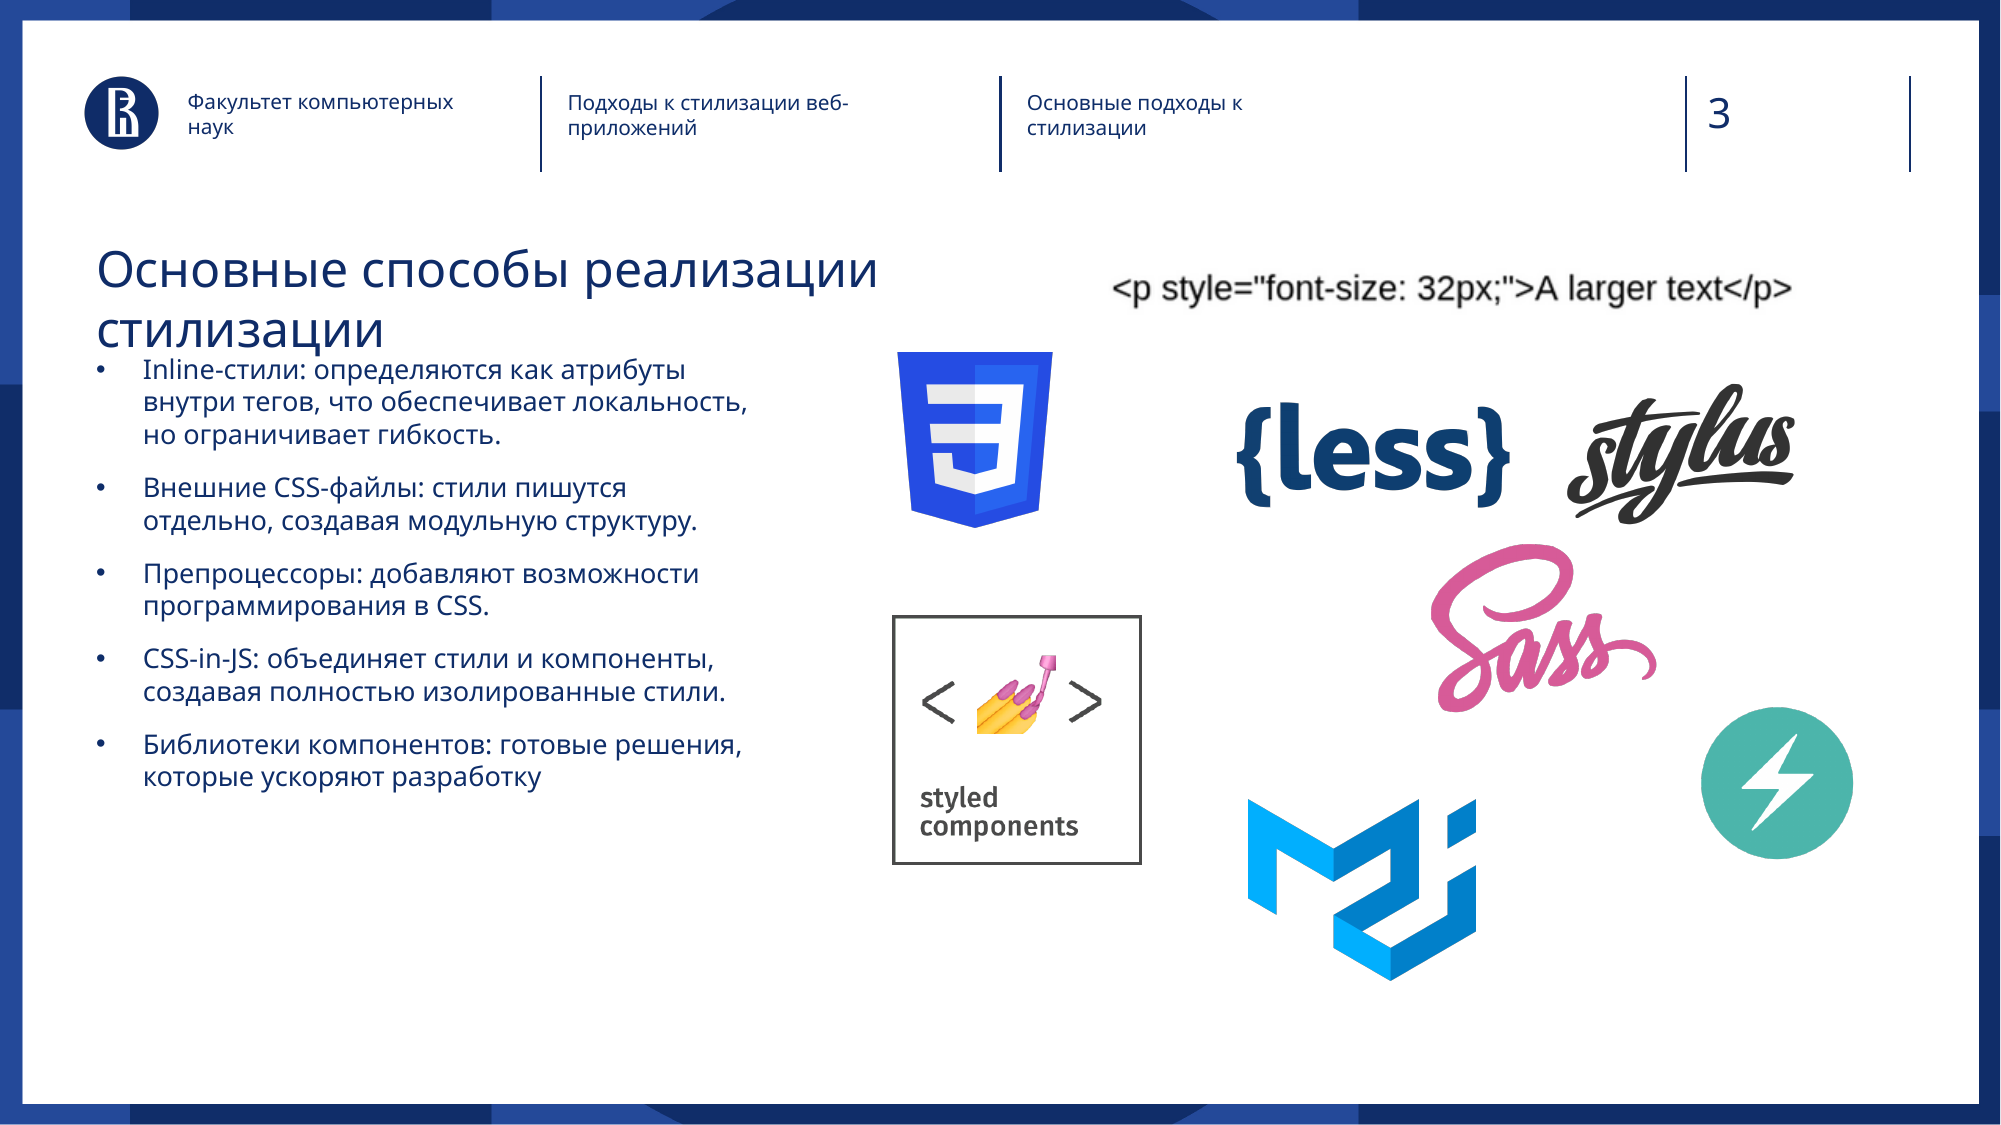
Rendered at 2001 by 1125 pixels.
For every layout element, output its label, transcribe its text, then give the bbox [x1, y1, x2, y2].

list Факультет компьютерных наук [187, 88, 500, 157]
picture [0, 0, 2001, 1125]
title Основные способы реализации стилизации [96, 237, 957, 365]
list Inline-стили: определяются как атрибуты внутри тегов, что обеспечивает локальность, но ограничивает гибкость. Внешние CSS-файлы: стили пишутся отдельно, создавая модульную структуру. Препроцессоры: добавляют возможности программирования в CSS. CSS-in-JS: объединяет стили и компоненты, создавая полностью изолированные стили. Библиотеки компонентов: готовые решения, которые ускоряют разработку [96, 352, 752, 1050]
list Подходы к стилизации веб-приложений [567, 90, 907, 157]
list Основные подходы к стилизации [1026, 90, 1367, 157]
